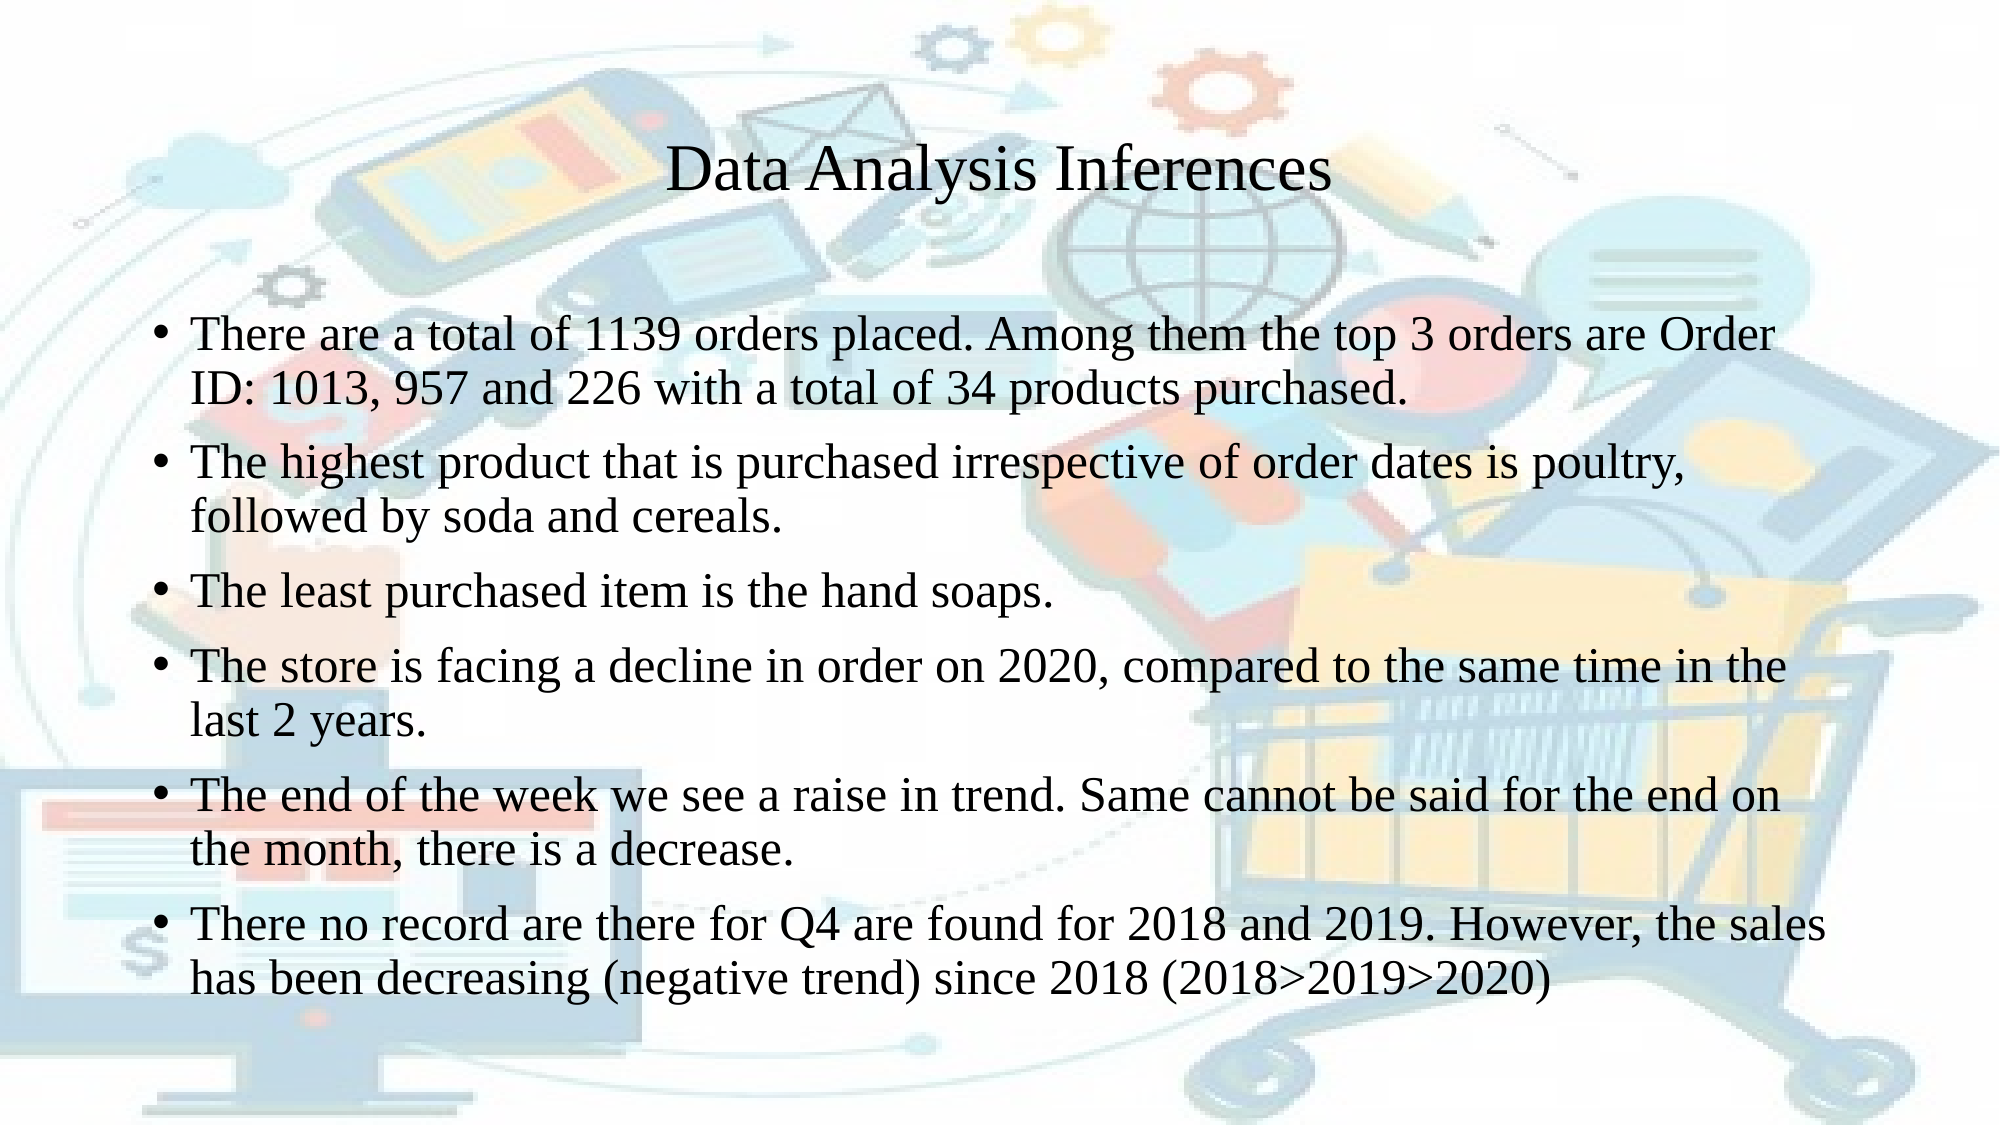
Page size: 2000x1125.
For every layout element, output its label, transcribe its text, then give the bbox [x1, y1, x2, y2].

list There are a total of 1139 orders placed. Among them the top 3 orders are Order ID: 1013, 957 and 226 with a total of 34 products purchased. The highest product that is purchased irrespective of order dates is poultry, followed by soda and cereals. The least purchased item is the hand soaps. The store is facing a decline in order on 2020, compared to the same time in the last 2 years. The end of the week we see a raise in trend. Same cannot be said for the end on the month, there is a decrease. There no record are there for Q4 are found for 2018 and 2019. However, the sales has been decreasing (negative trend) since 2018 (2018>2019>2020) [137, 299, 1862, 1014]
title Data Analysis Inferences [137, 59, 1862, 278]
